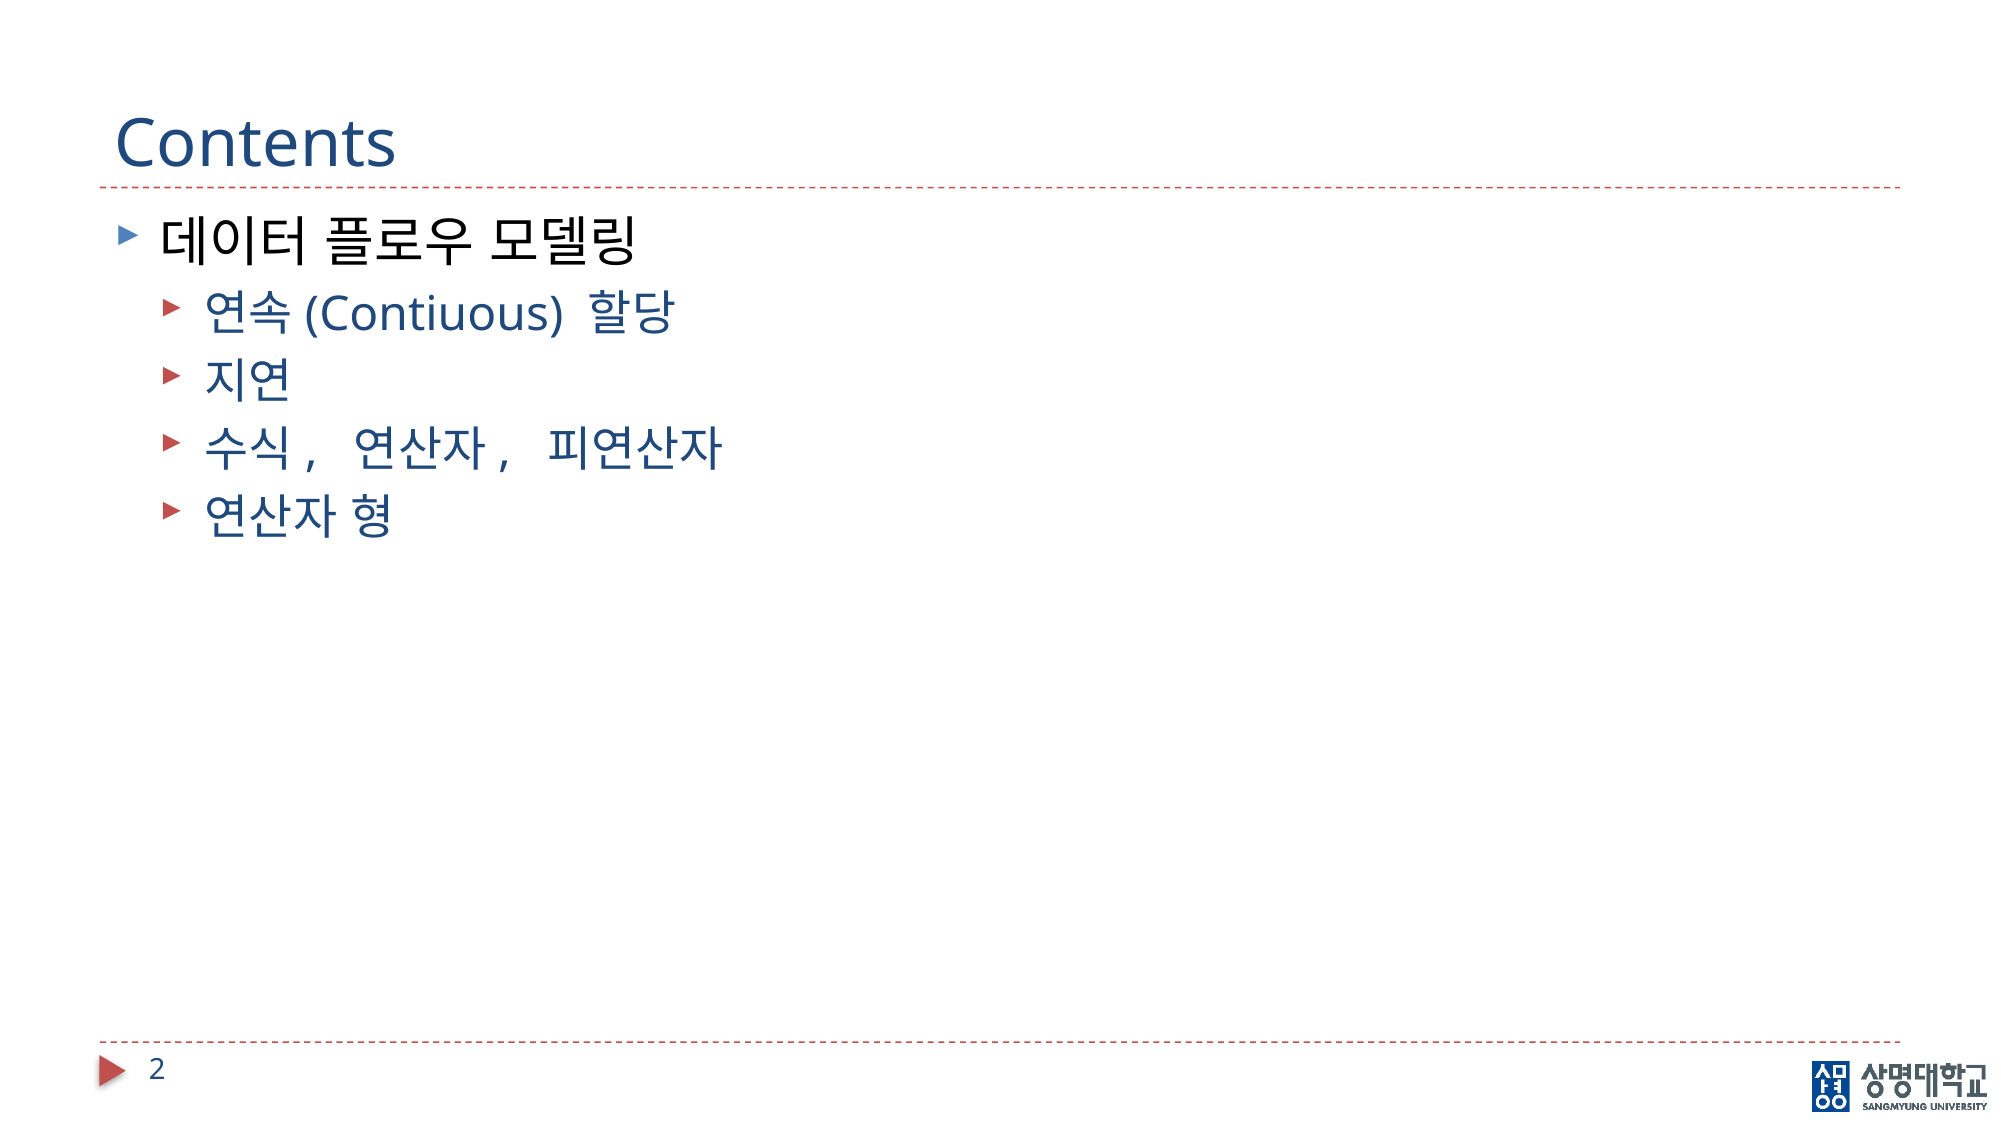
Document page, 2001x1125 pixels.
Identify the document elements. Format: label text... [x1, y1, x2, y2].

list 데이터 플로우 모델링 연속(Contiuous) 할당 지연 수식, 연산자, 피연산자 연산자 형 [99, 200, 1900, 1010]
slide_number 2 [133, 1042, 568, 1103]
title Contents [99, 24, 1900, 188]
picture [1812, 1061, 1987, 1112]
